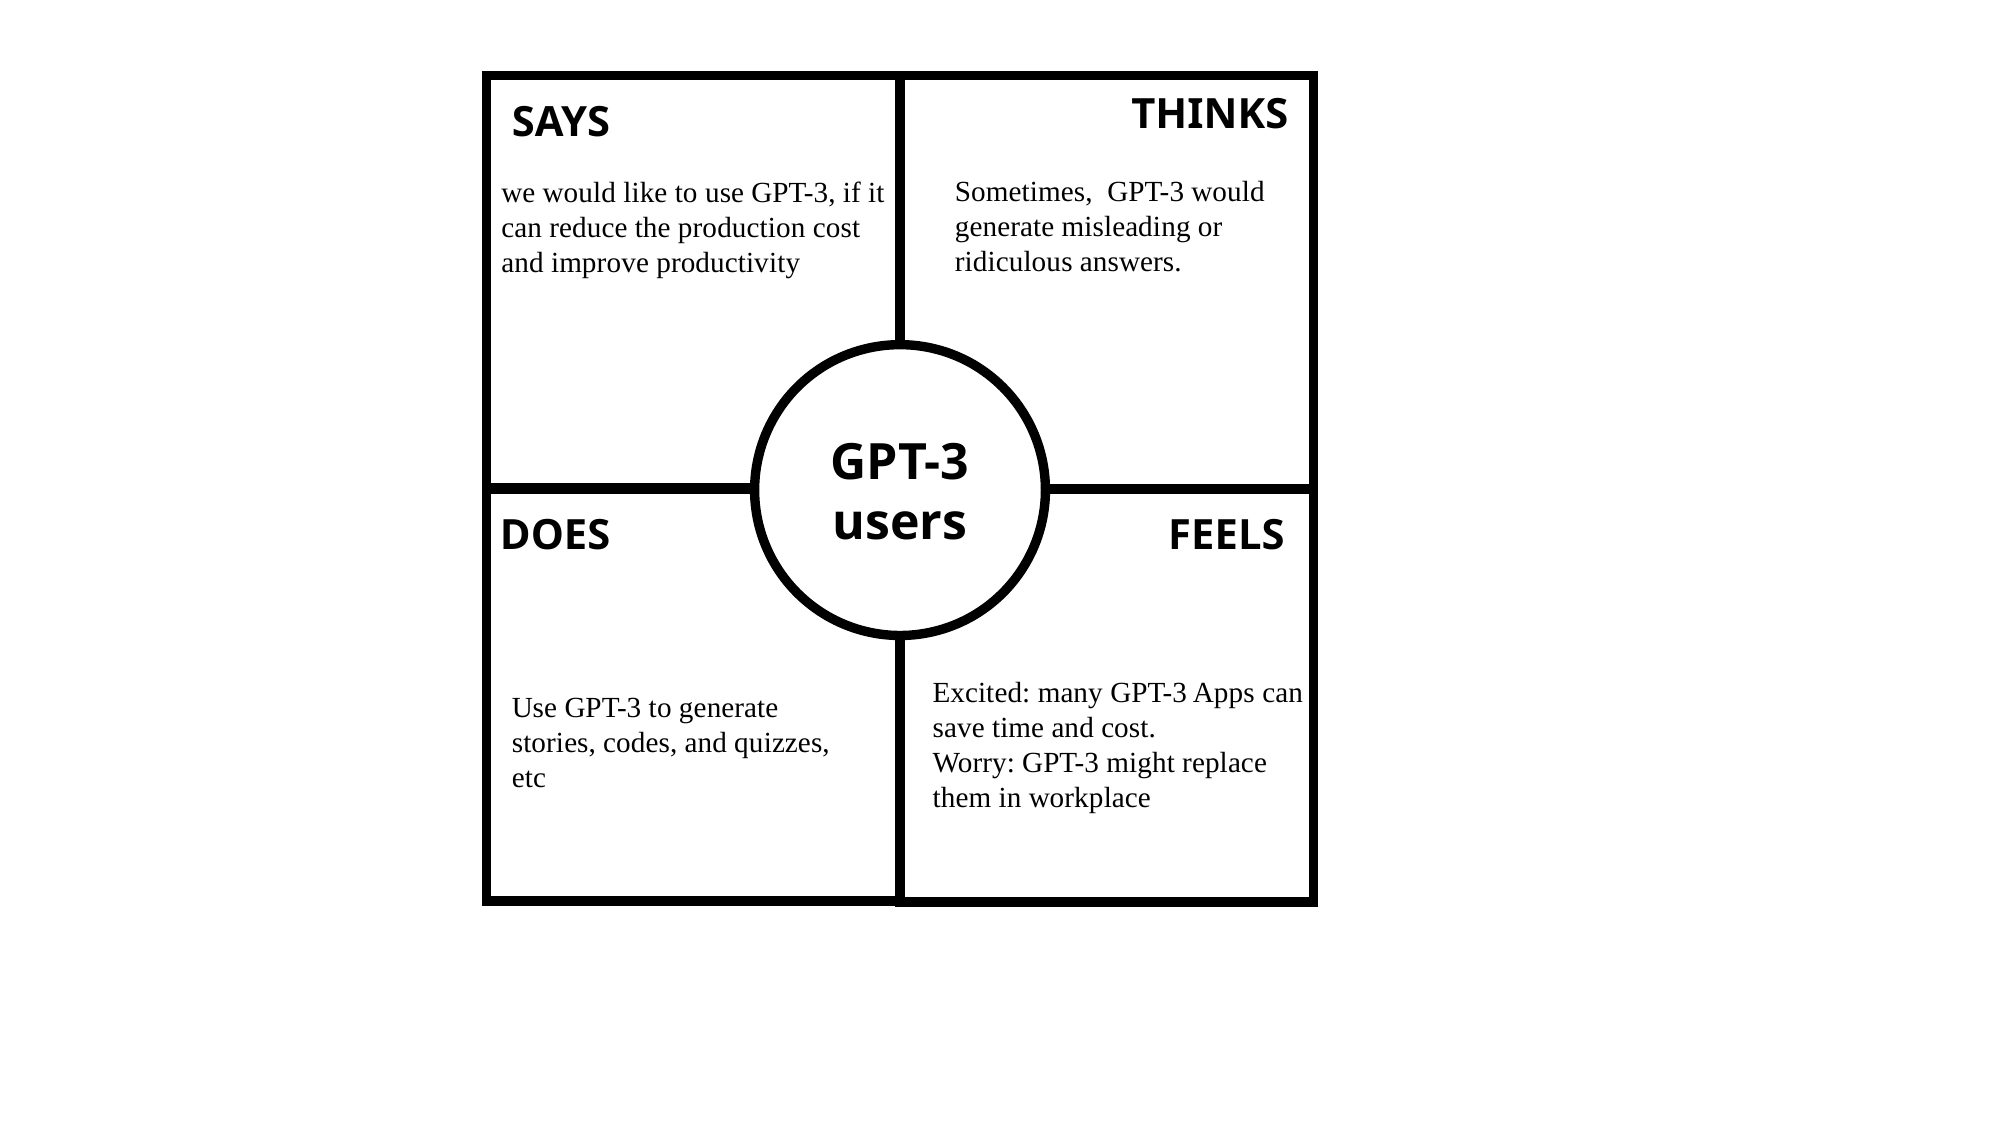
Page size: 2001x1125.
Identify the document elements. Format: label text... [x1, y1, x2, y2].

text_box Sometimes, GPT-3 would generate misleading or ridiculous answers. [940, 164, 1354, 285]
text_box [486, 286, 899, 487]
text_box Use GPT-3 to generate stories, codes, and quizzes, etc [497, 680, 882, 801]
text_box [899, 74, 1314, 488]
text_box we would like to use GPT-3, if it can reduce the production cost and improve productivity [486, 166, 911, 286]
text_box Excited: many GPT-3 Apps can save time and cost. Worry: GPT-3 might replace them in workplace [917, 666, 1332, 821]
text_box GPT-3 users [753, 343, 1047, 637]
text_box [486, 74, 899, 166]
text_box [899, 488, 1314, 903]
text_box DOES [485, 500, 626, 566]
text_box THINKS [1116, 79, 1304, 145]
text_box SAYS [497, 87, 626, 153]
text_box [486, 487, 899, 902]
text_box FEELS [1153, 500, 1300, 566]
